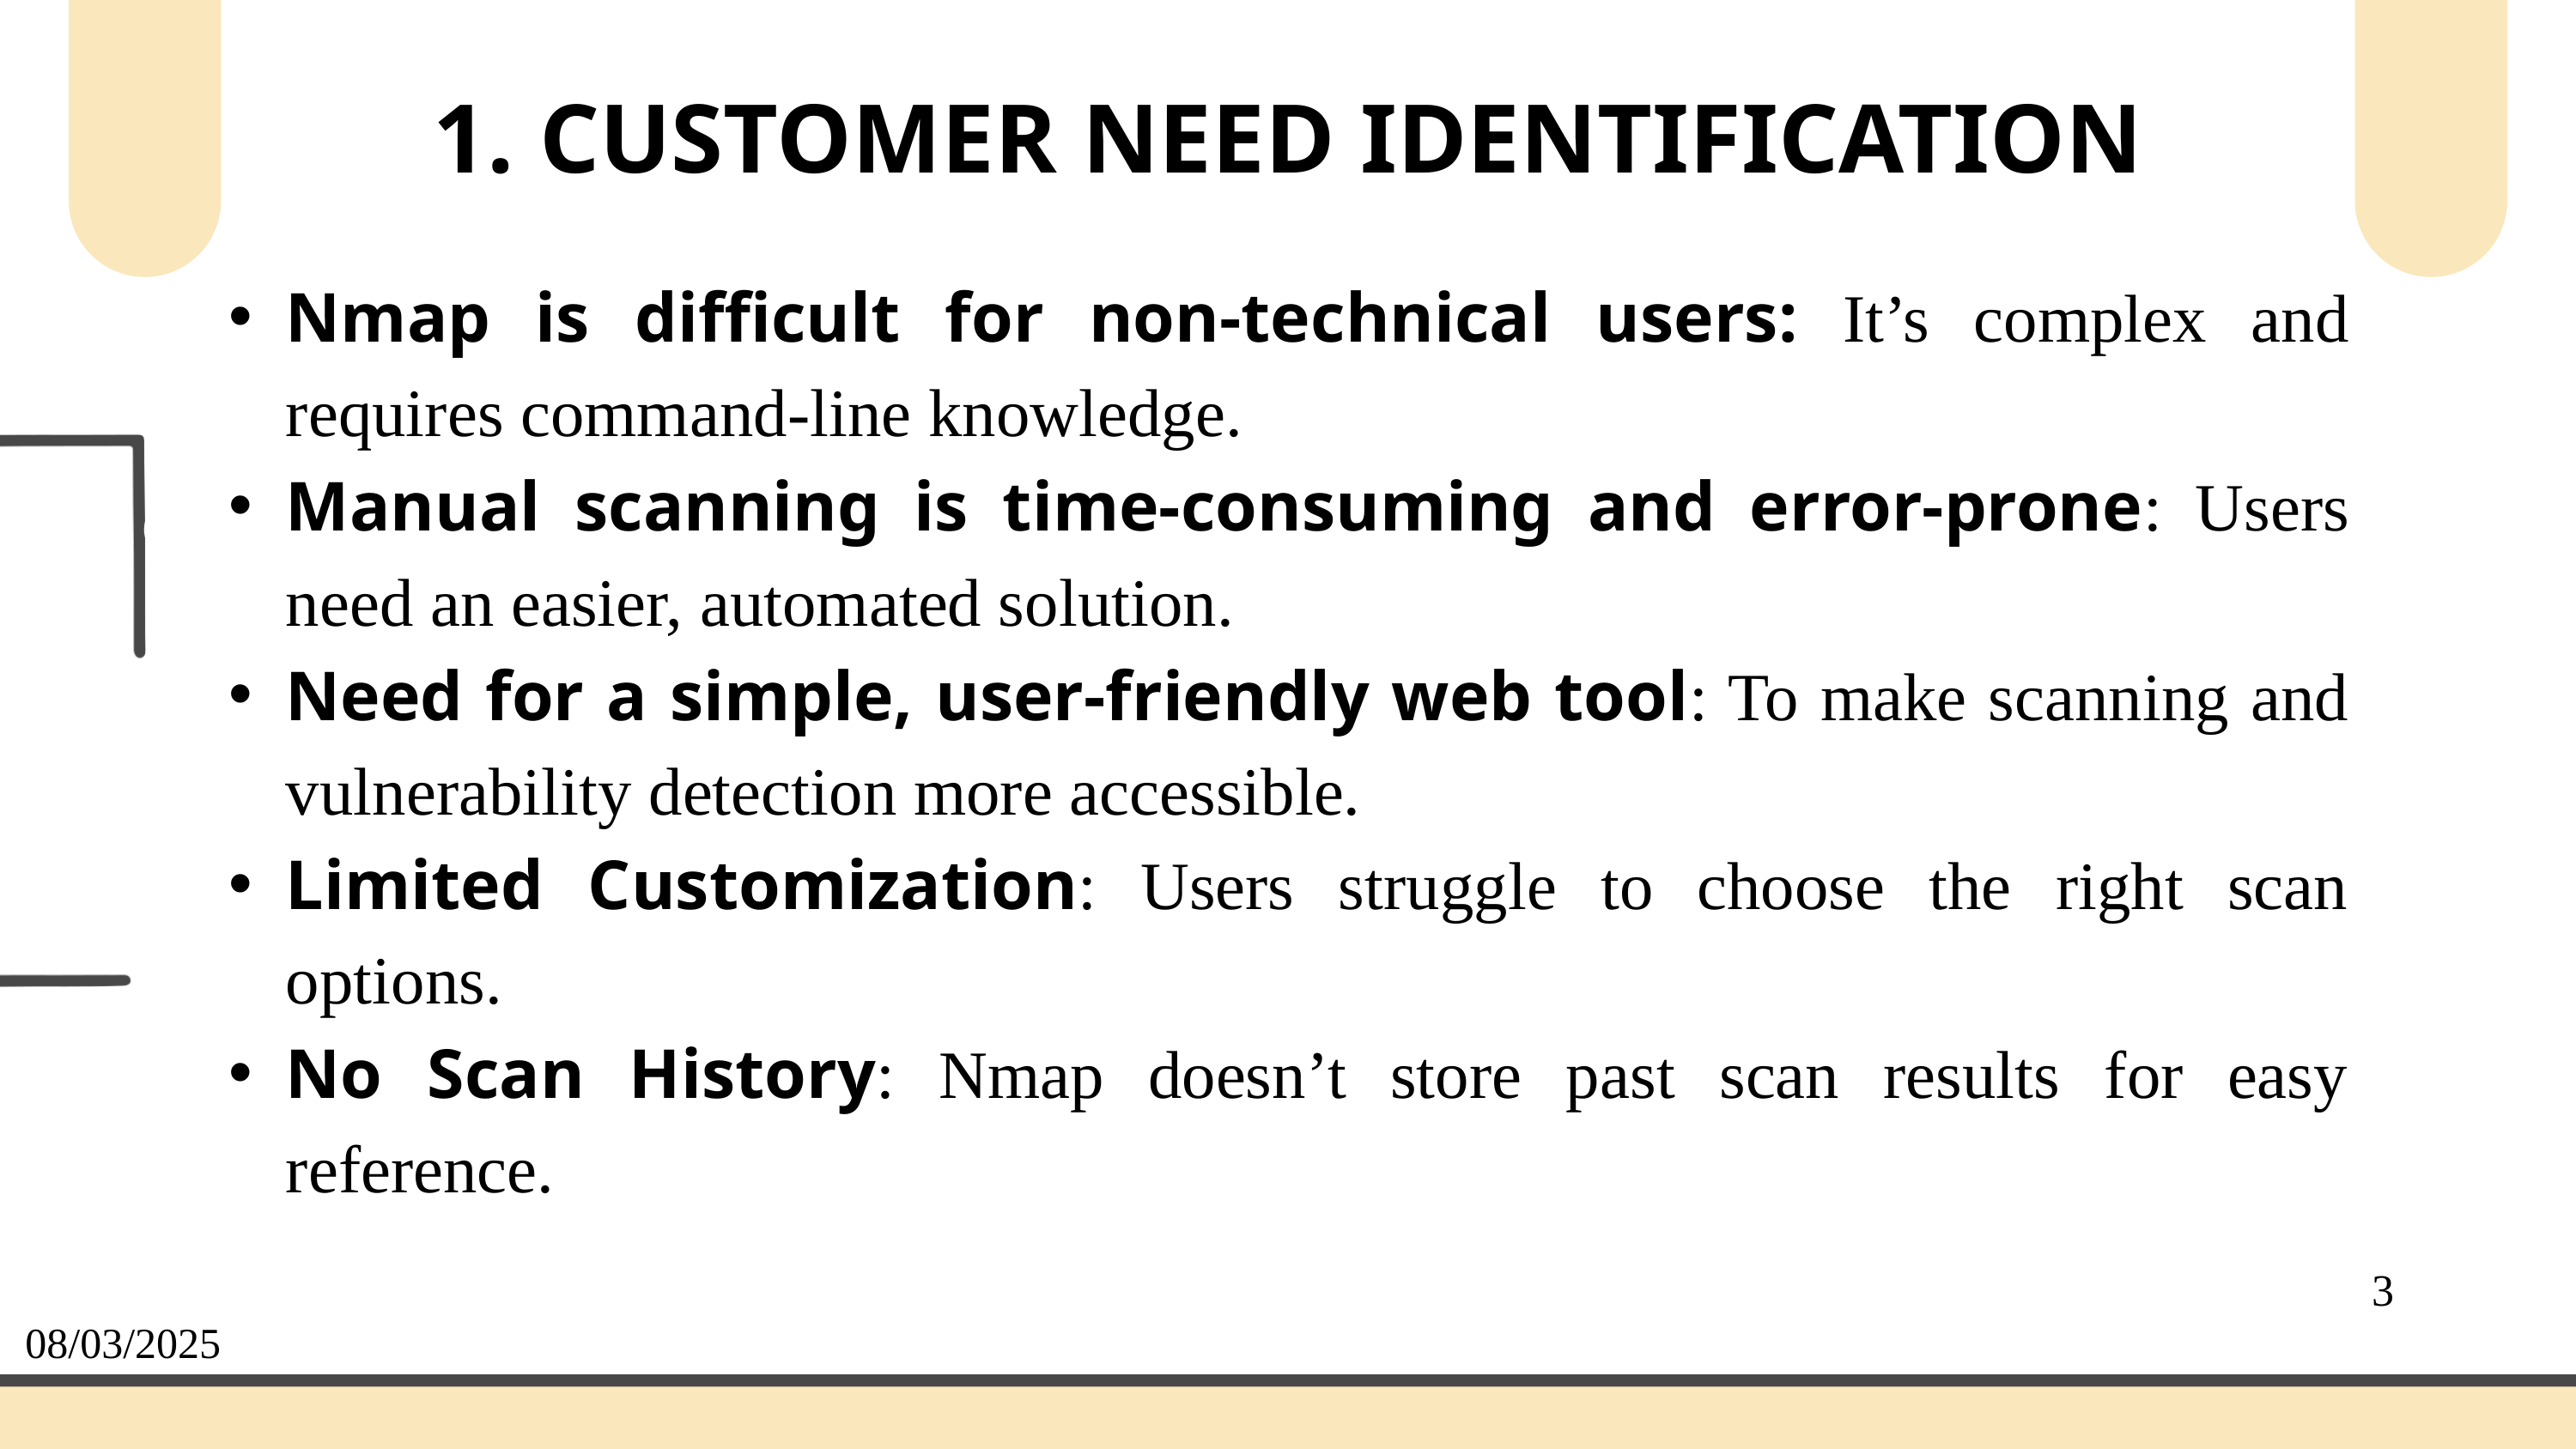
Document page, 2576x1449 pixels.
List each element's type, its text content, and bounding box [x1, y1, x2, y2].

text_box [0, 434, 146, 990]
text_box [68, 0, 222, 277]
text_box 08/03/2025 [25, 1307, 222, 1377]
text_box 1. CUSTOMER NEED IDENTIFICATION [226, 58, 2350, 192]
text_box Nmap is difficult for non-technical users: It’s complex and requires command-line knowledge. Manual scanning is time-consuming and error-prone: Users need an easier, automated solution. Need for a simple, user-friendly web tool: To make scanning and vulnerability detection more accessible. Limited Customization: Users struggle to choose the right scan options. No Scan History: Nmap doesn’t store past scan results for easy reference. [171, 261, 2350, 1374]
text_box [2354, 0, 2508, 277]
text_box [0, 1379, 2576, 1449]
text_box 3 [2372, 1252, 2395, 1316]
